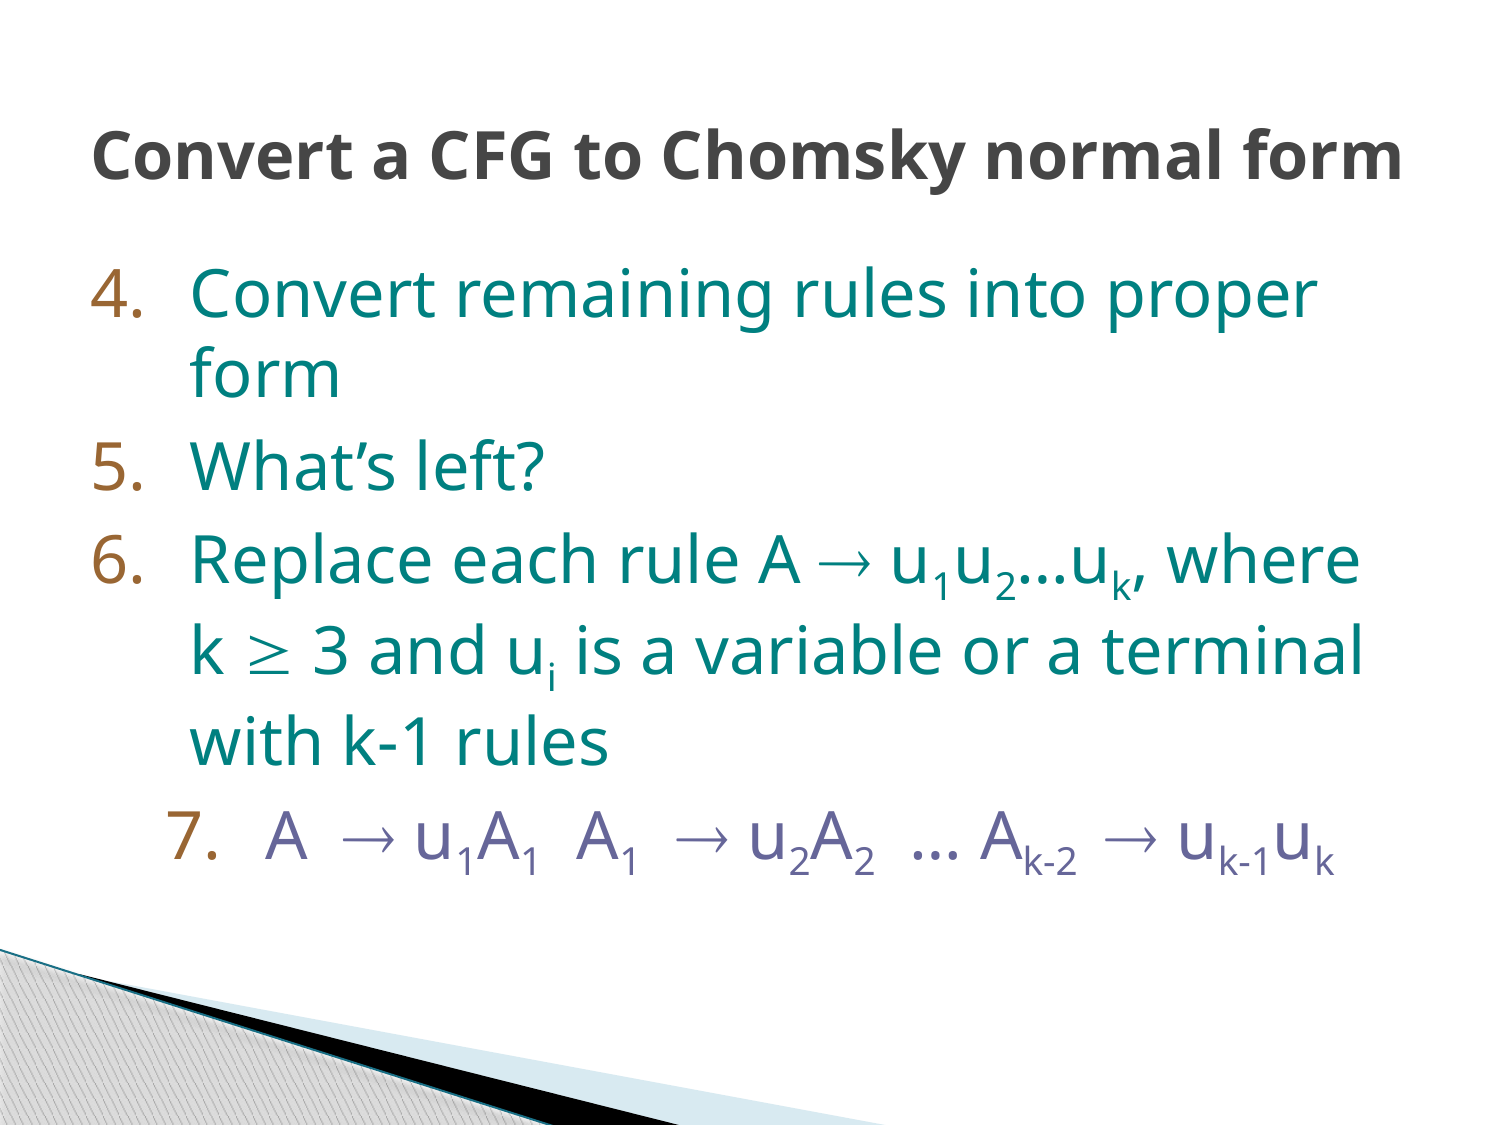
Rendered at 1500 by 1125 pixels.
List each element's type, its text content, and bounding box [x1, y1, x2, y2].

list Convert remaining rules into proper form What’s left? Replace each rule A  u1u2…uk, where k  3 and ui is a variable or a terminal with k-1 rules A  u1A1 A1  u2A2 … Ak-2  uk-1uk [75, 243, 1425, 986]
title Convert a CFG to Chomsky normal form [75, 105, 1425, 233]
